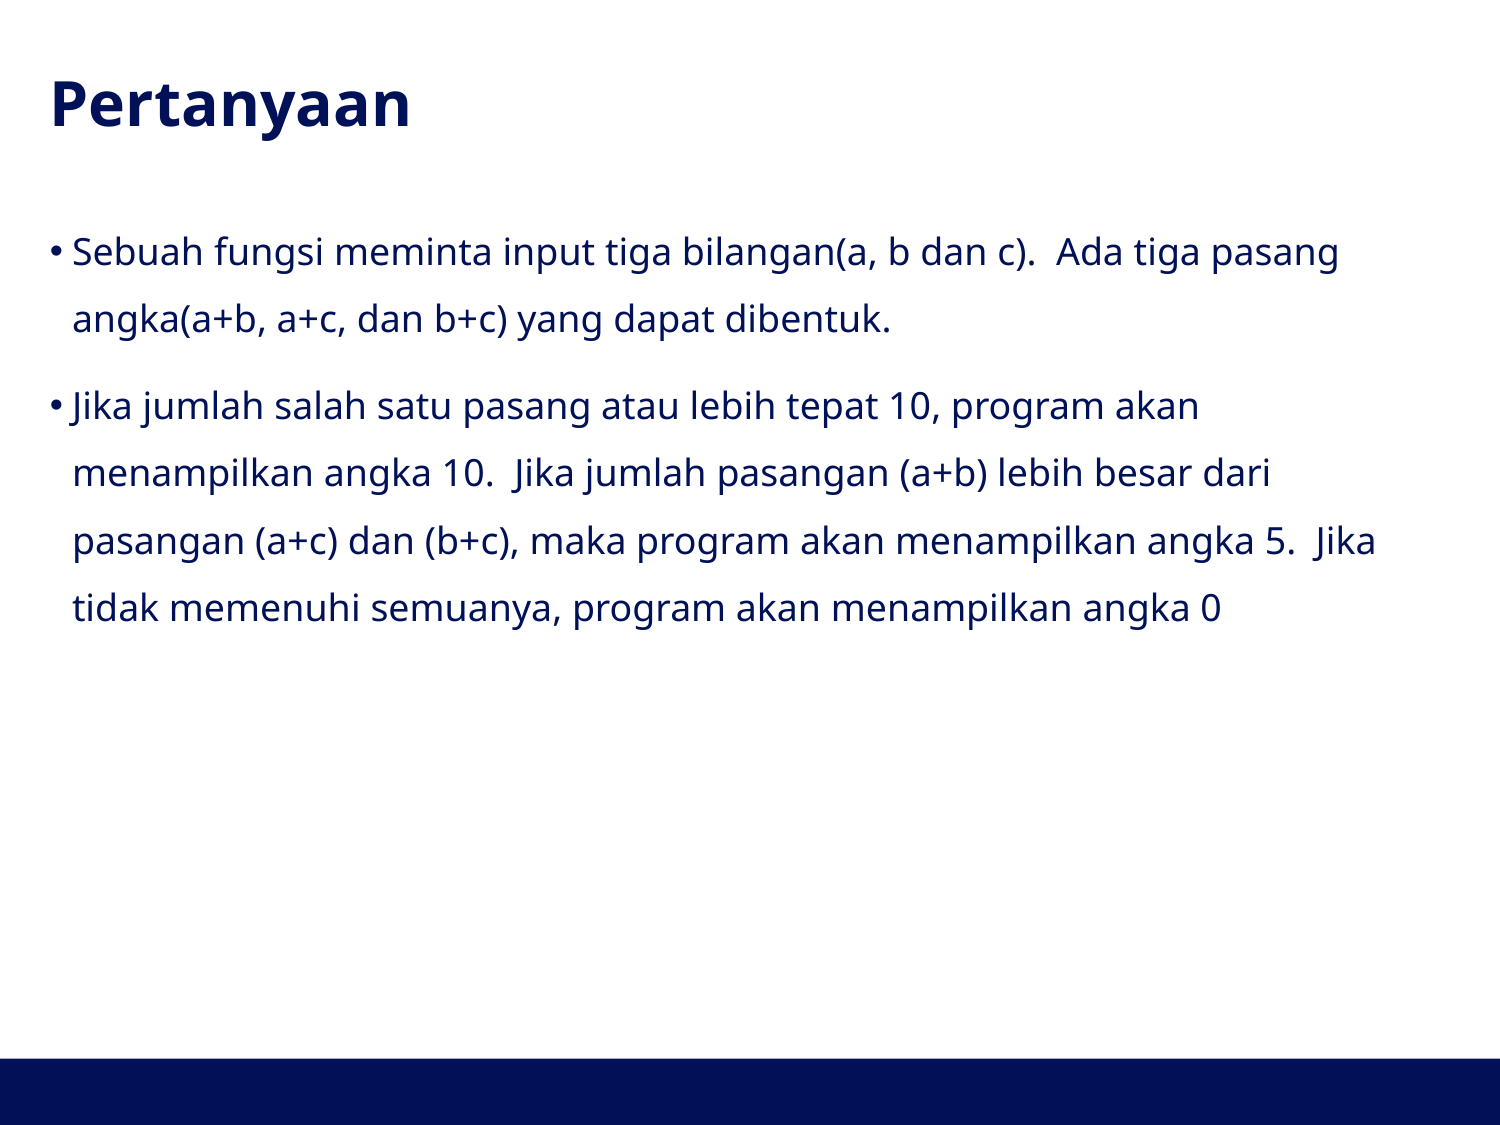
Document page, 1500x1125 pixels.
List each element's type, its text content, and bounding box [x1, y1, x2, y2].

list Sebuah fungsi meminta input tiga bilangan(a, b dan c). Ada tiga pasang angka(a+b, a+c, dan b+c) yang dapat dibentuk. Jika jumlah salah satu pasang atau lebih tepat 10, program akan menampilkan angka 10. Jika jumlah pasangan (a+b) lebih besar dari pasangan (a+c) dan (b+c), maka program akan menampilkan angka 5. Jika tidak memenuhi semuanya, program akan menampilkan angka 0 [49, 205, 1451, 993]
title Pertanyaan [49, 66, 1451, 138]
